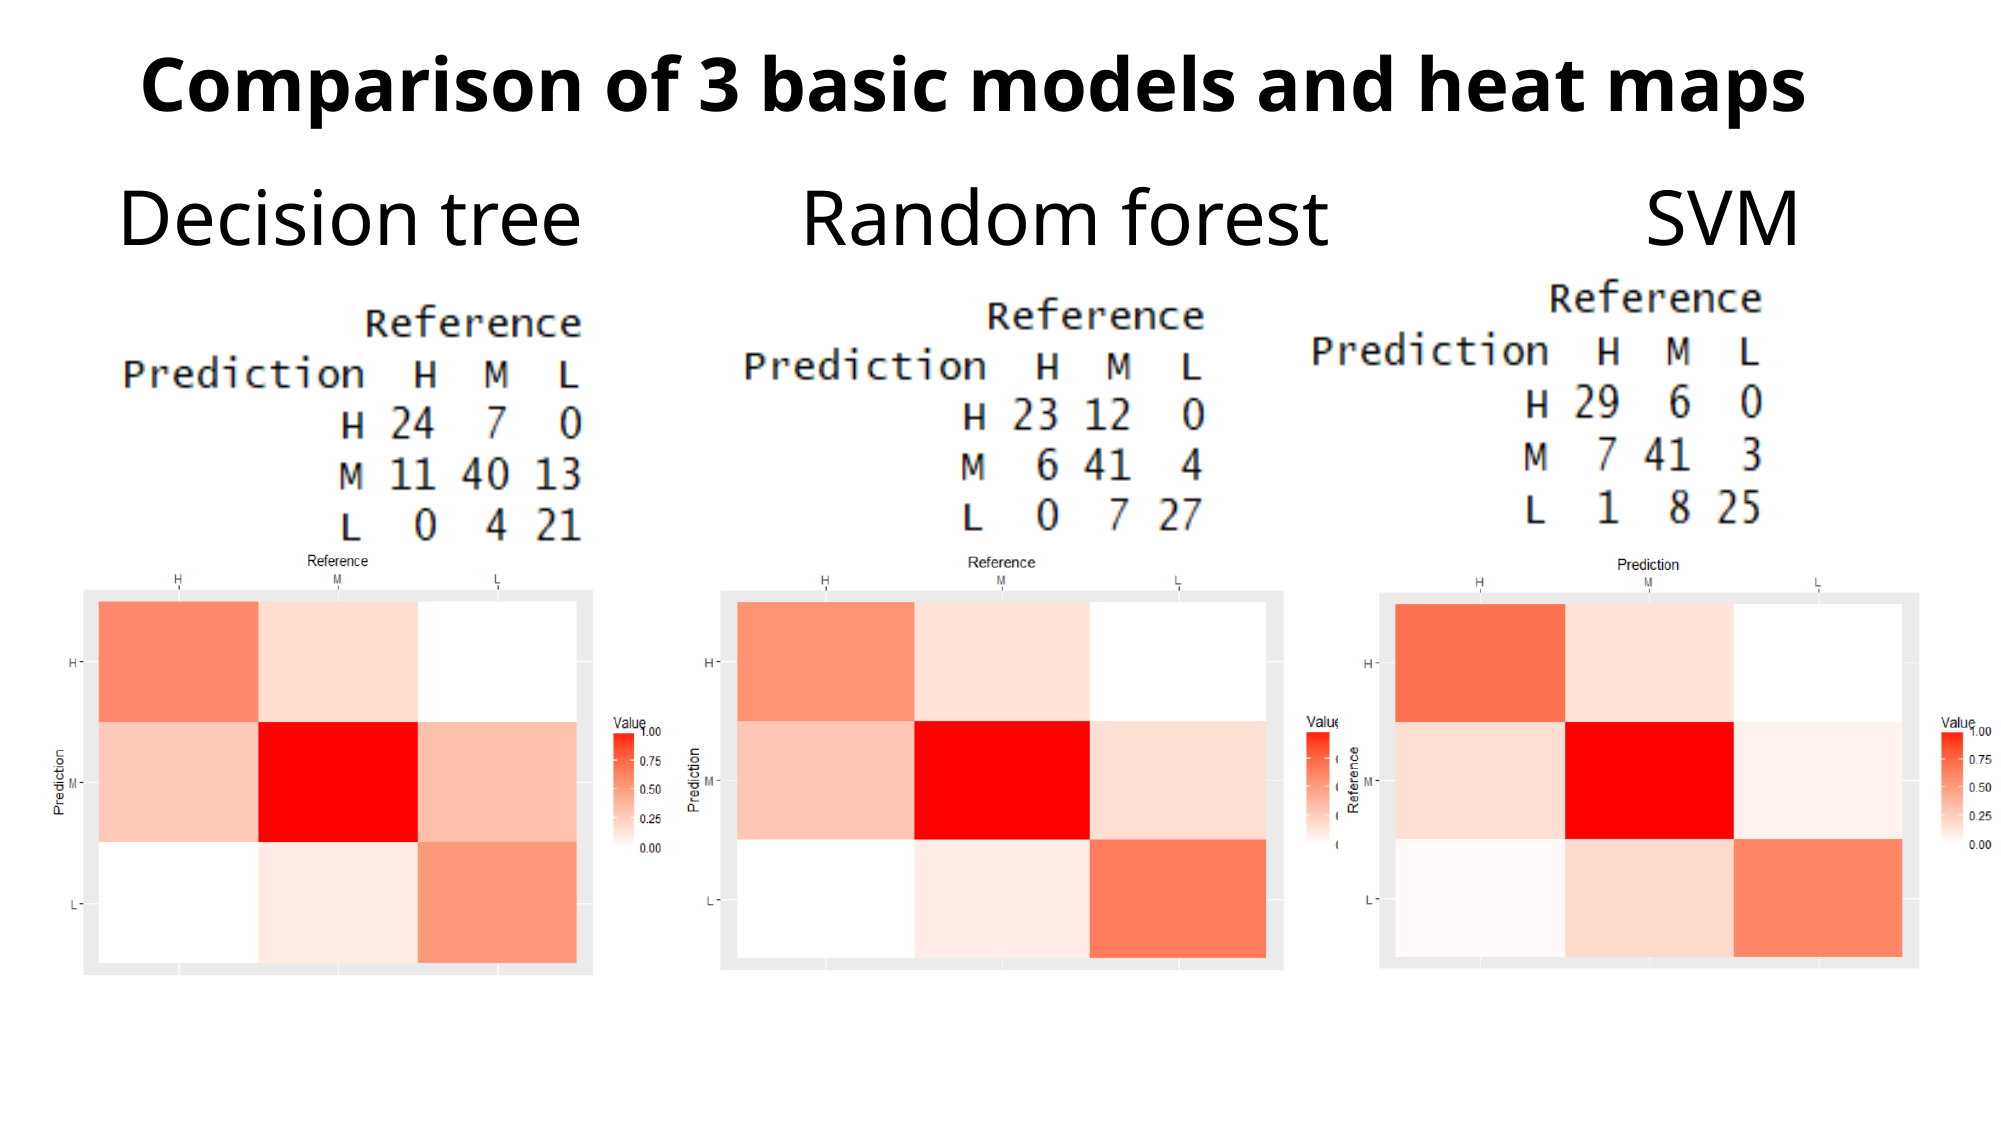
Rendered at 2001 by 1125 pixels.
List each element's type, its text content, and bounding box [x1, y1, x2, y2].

picture [675, 241, 2000, 980]
title Decision tree Random forest SVM [102, 171, 1905, 271]
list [102, 252, 620, 548]
text_box Comparison of 3 basic models and heat maps [124, 3, 1850, 171]
picture [37, 548, 672, 986]
